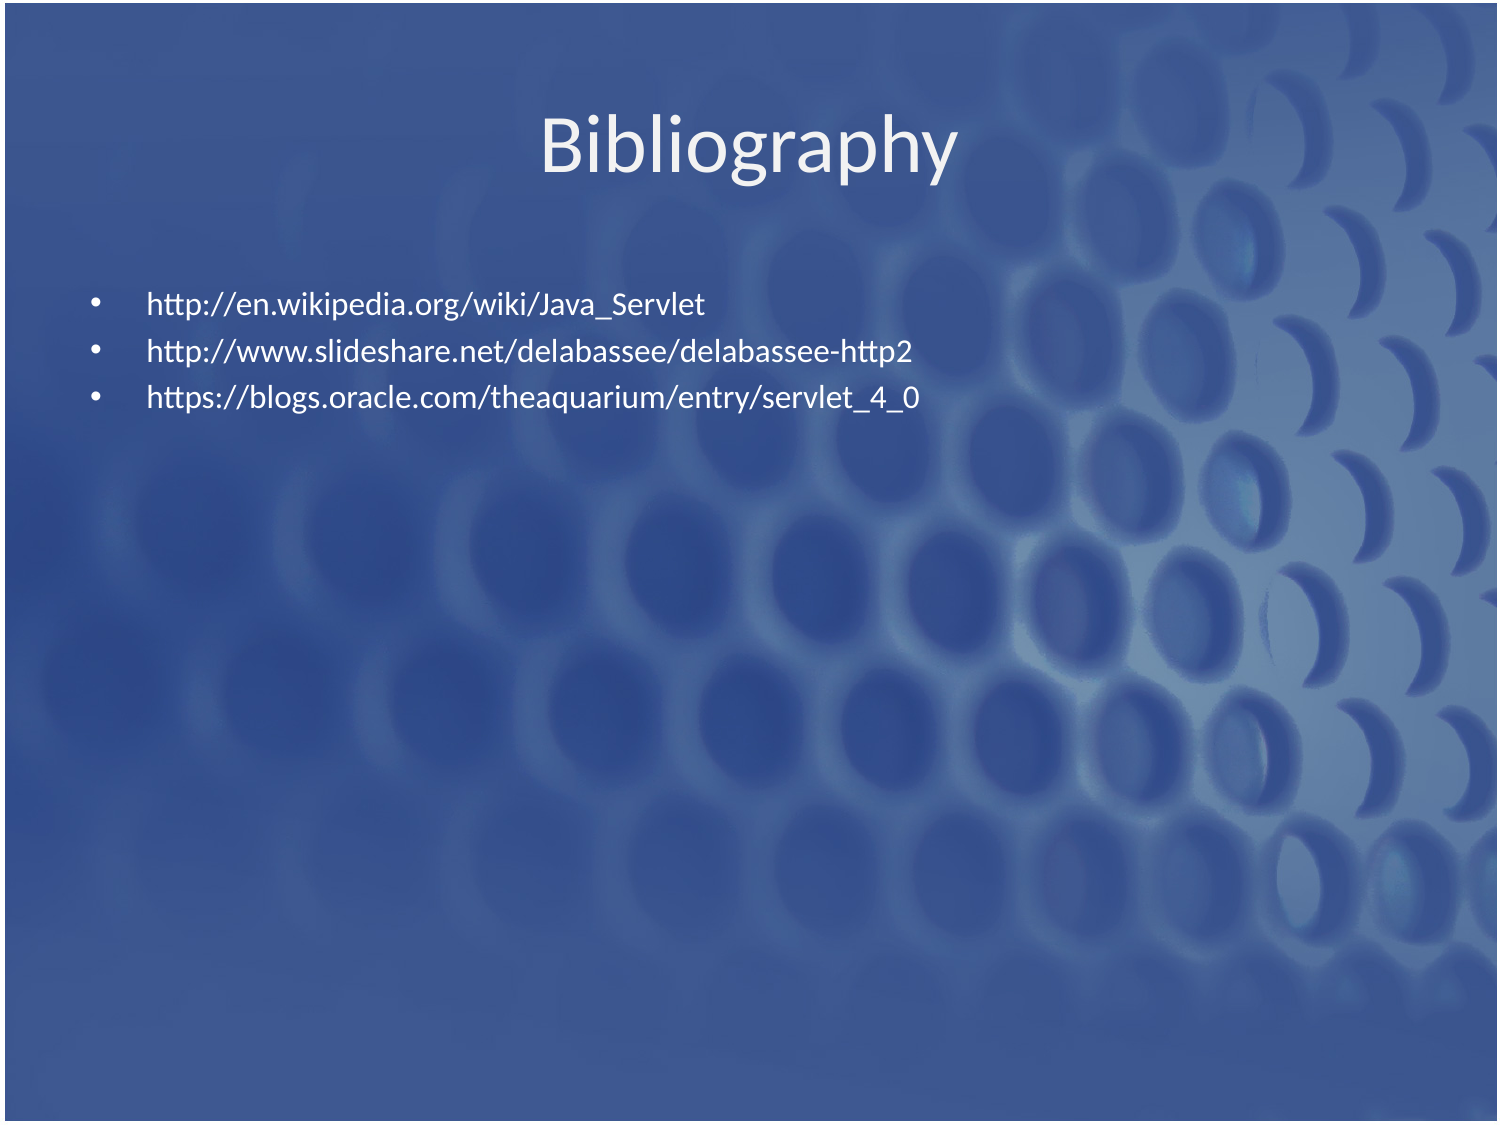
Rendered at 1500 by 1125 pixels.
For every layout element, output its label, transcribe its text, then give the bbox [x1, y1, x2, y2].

picture [0, 0, 1500, 1125]
list http://en.wikipedia.org/wiki/Java_Servlet http://www.slideshare.net/delabassee/delabassee-http2 https://blogs.oracle.com/theaquarium/entry/servlet_4_0 [74, 274, 1463, 1076]
title Bibliography [74, 44, 1426, 233]
